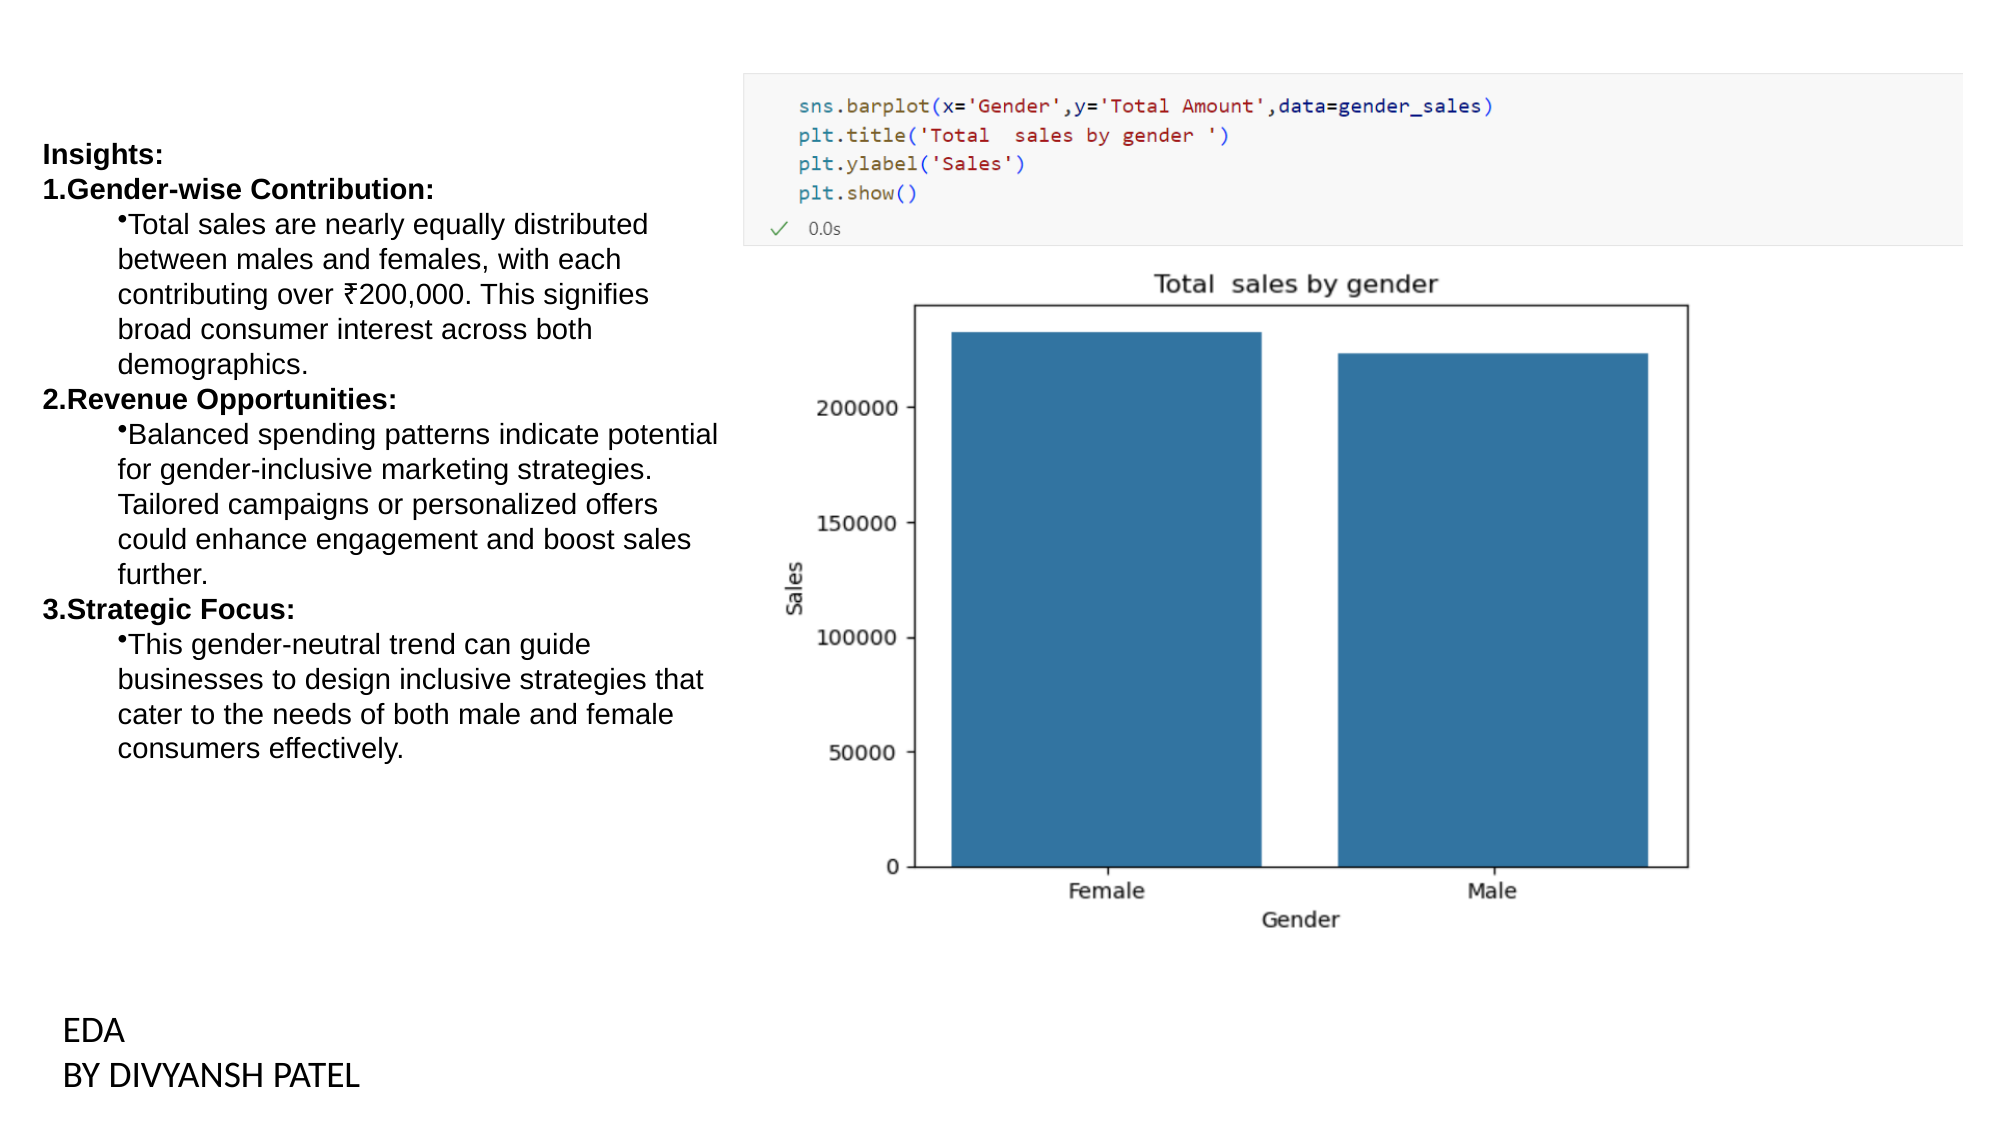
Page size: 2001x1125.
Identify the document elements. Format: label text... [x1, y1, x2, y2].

picture [737, 64, 1963, 949]
text_box Insights: Gender-wise Contribution: Total sales are nearly equally distributed between males and females, with each contributing over ₹200,000. This signifies broad consumer interest across both demographics. Revenue Opportunities: Balanced spending patterns indicate potential for gender-inclusive marketing strategies. Tailored campaigns or personalized offers could enhance engagement and boost sales further. Strategic Focus: This gender-neutral trend can guide businesses to design inclusive strategies that cater to the needs of both male and female consumers effectively. [27, 93, 737, 818]
text_box EDA BY DIVYANSH PATEL [48, 997, 503, 1102]
